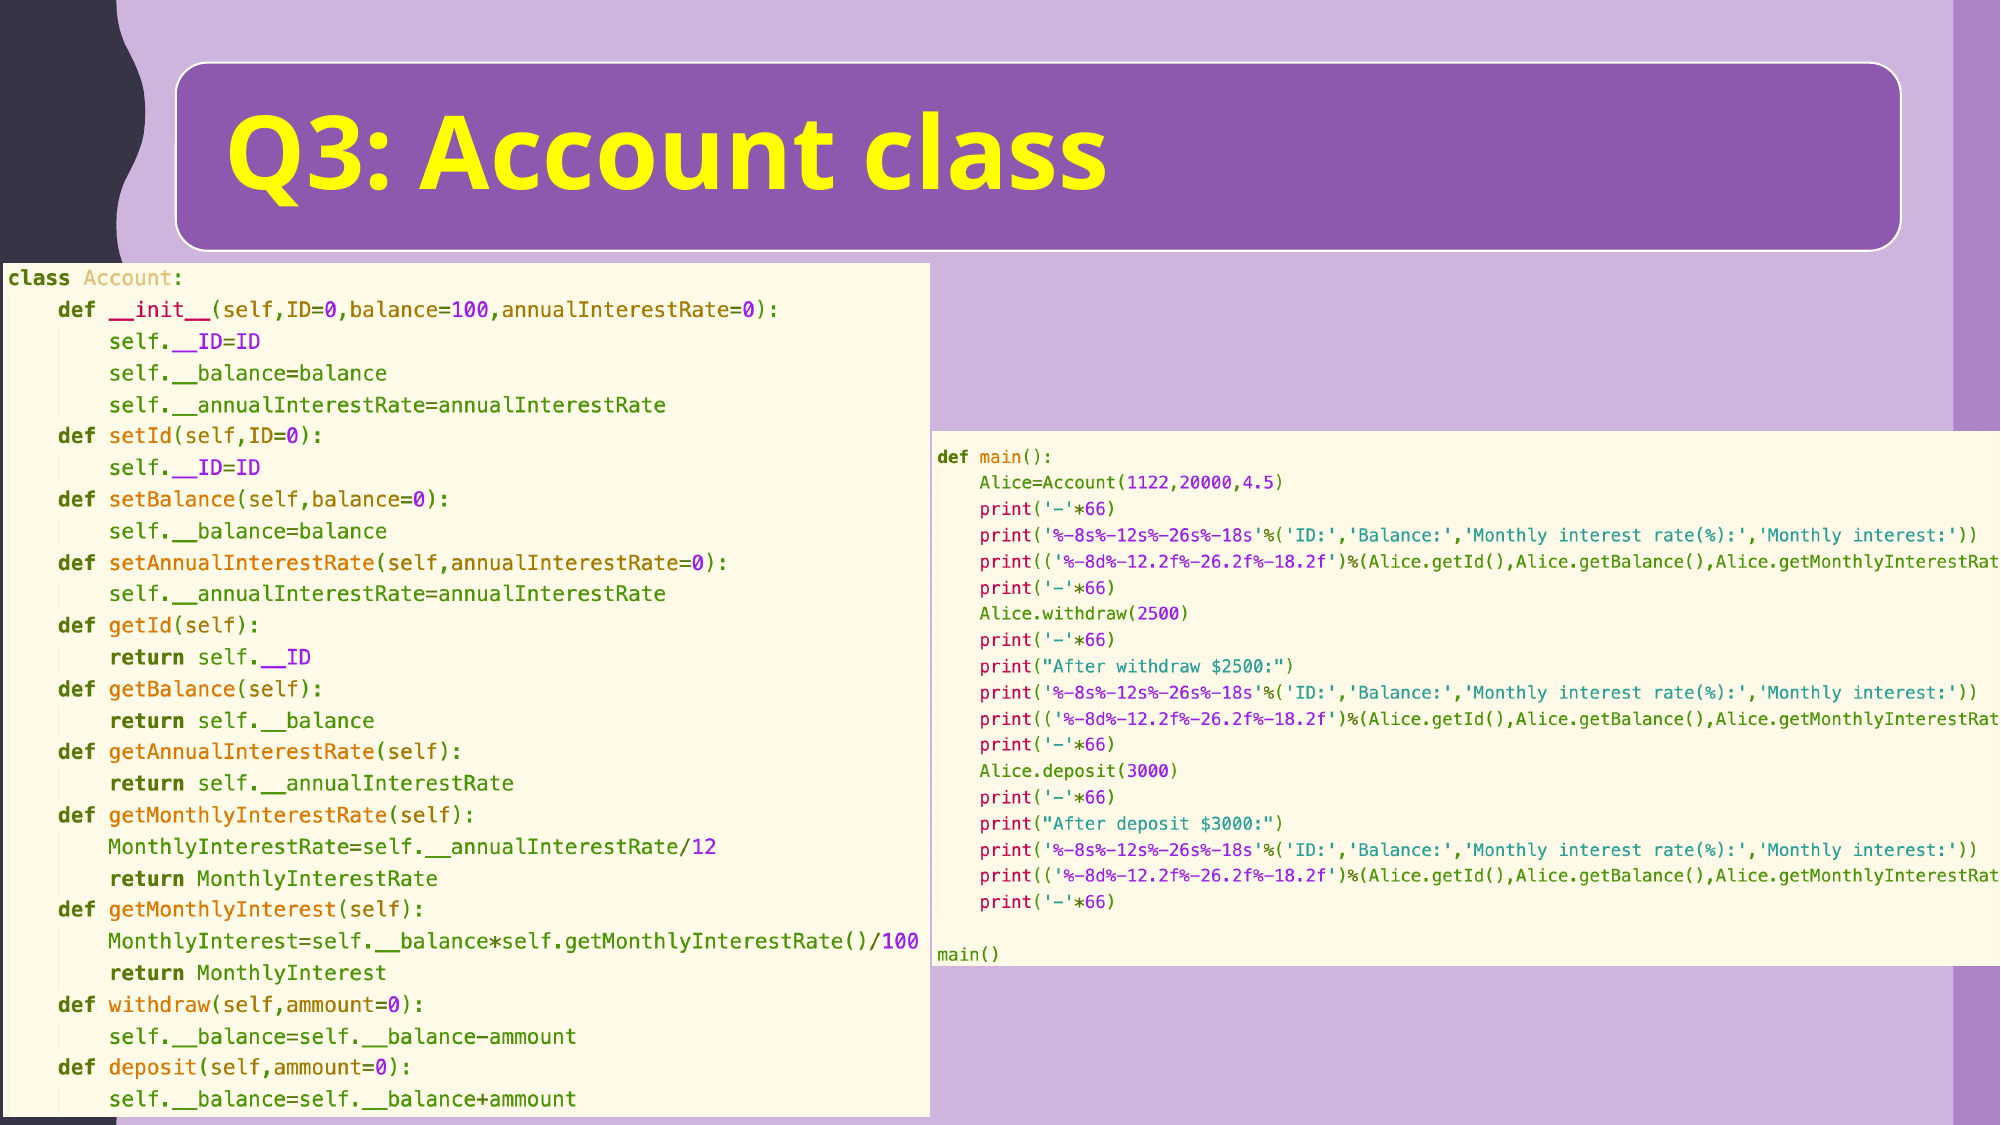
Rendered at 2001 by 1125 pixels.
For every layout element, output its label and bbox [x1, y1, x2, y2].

text_box [176, 70, 1901, 251]
picture [3, 263, 930, 1117]
picture [933, 431, 2000, 966]
